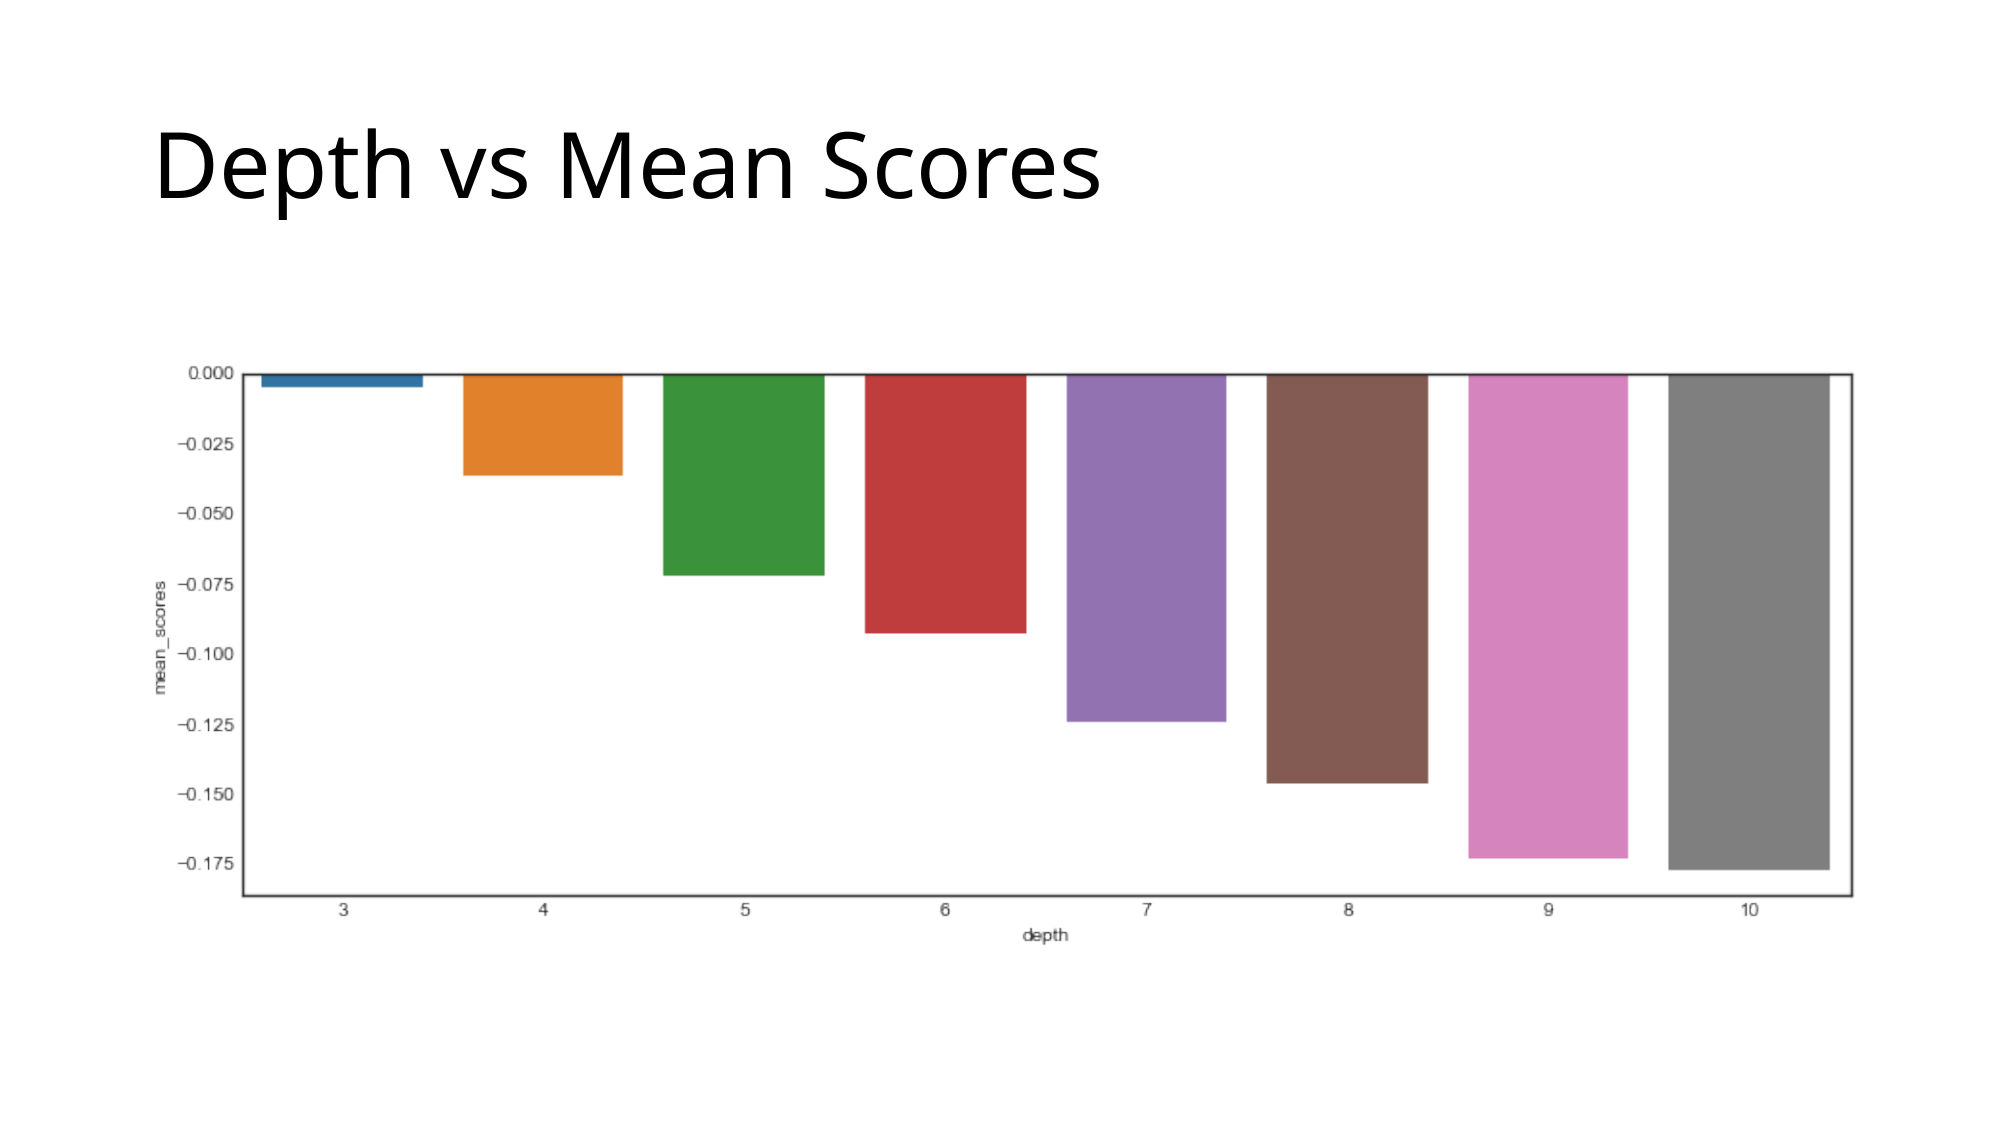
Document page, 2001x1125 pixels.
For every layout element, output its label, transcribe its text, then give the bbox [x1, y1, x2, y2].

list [137, 353, 1863, 959]
title Depth vs Mean Scores [137, 59, 1863, 278]
